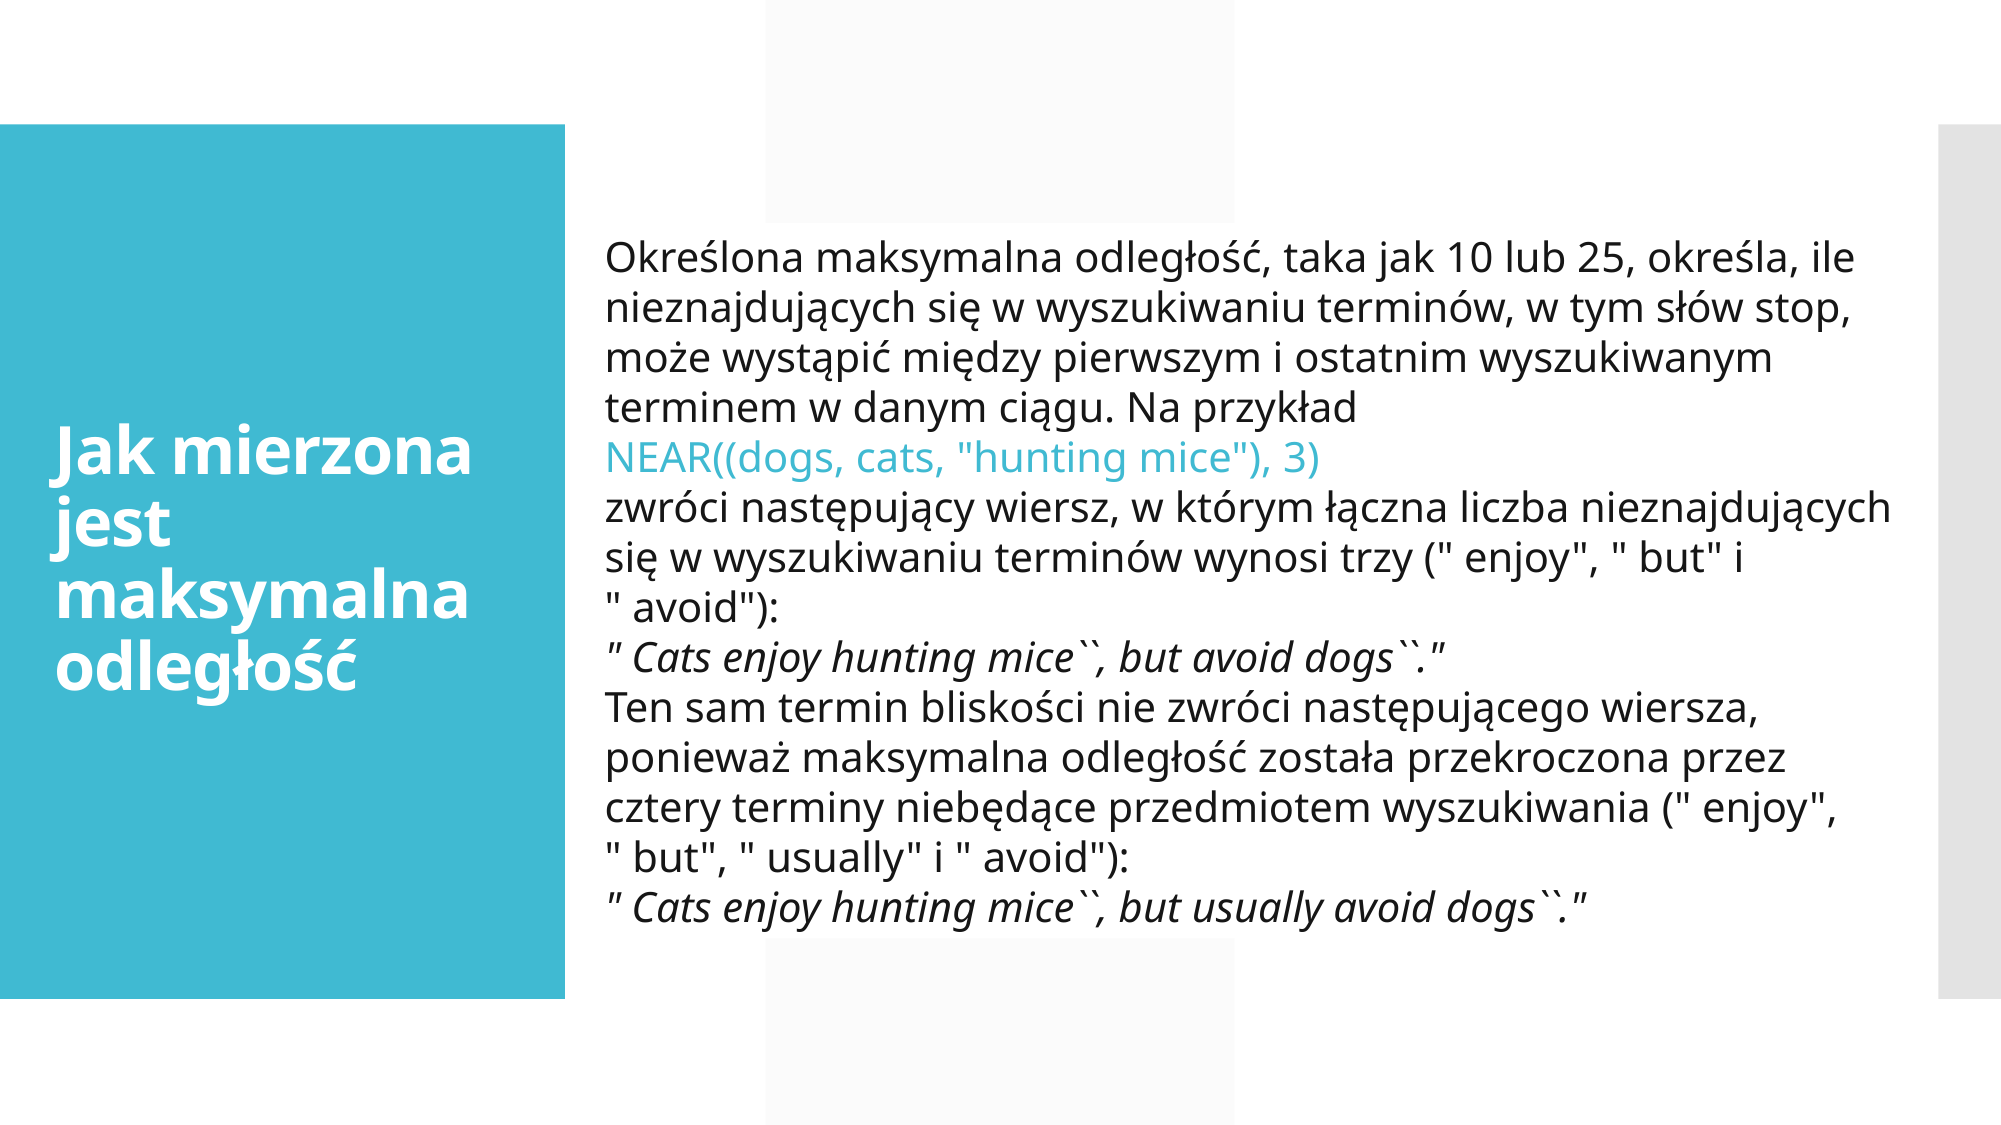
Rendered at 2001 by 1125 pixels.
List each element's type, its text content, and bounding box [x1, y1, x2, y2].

text_box Określona maksymalna odległość, taka jak 10 lub 25, określa, ile nieznajdujących się w wyszukiwaniu terminów, w tym słów stop, może wystąpić między pierwszym i ostatnim wyszukiwanym terminem w danym ciągu. Na przykład NEAR((dogs, cats, "hunting mice"), 3) zwróci następujący wiersz, w którym łączna liczba nieznajdujących się w wyszukiwaniu terminów wynosi trzy (" enjoy", " but" i " avoid"): " Cats enjoy hunting mice``, but avoid dogs``." Ten sam termin bliskości nie zwróci następującego wiersza, ponieważ maksymalna odległość została przekroczona przez cztery terminy niebędące przedmiotem wyszukiwania (" enjoy", " but", " usually" i " avoid"): " Cats enjoy hunting mice``, but usually avoid dogs``." [589, 223, 1908, 939]
title Jak mierzona jest maksymalna odległość [39, 322, 505, 713]
